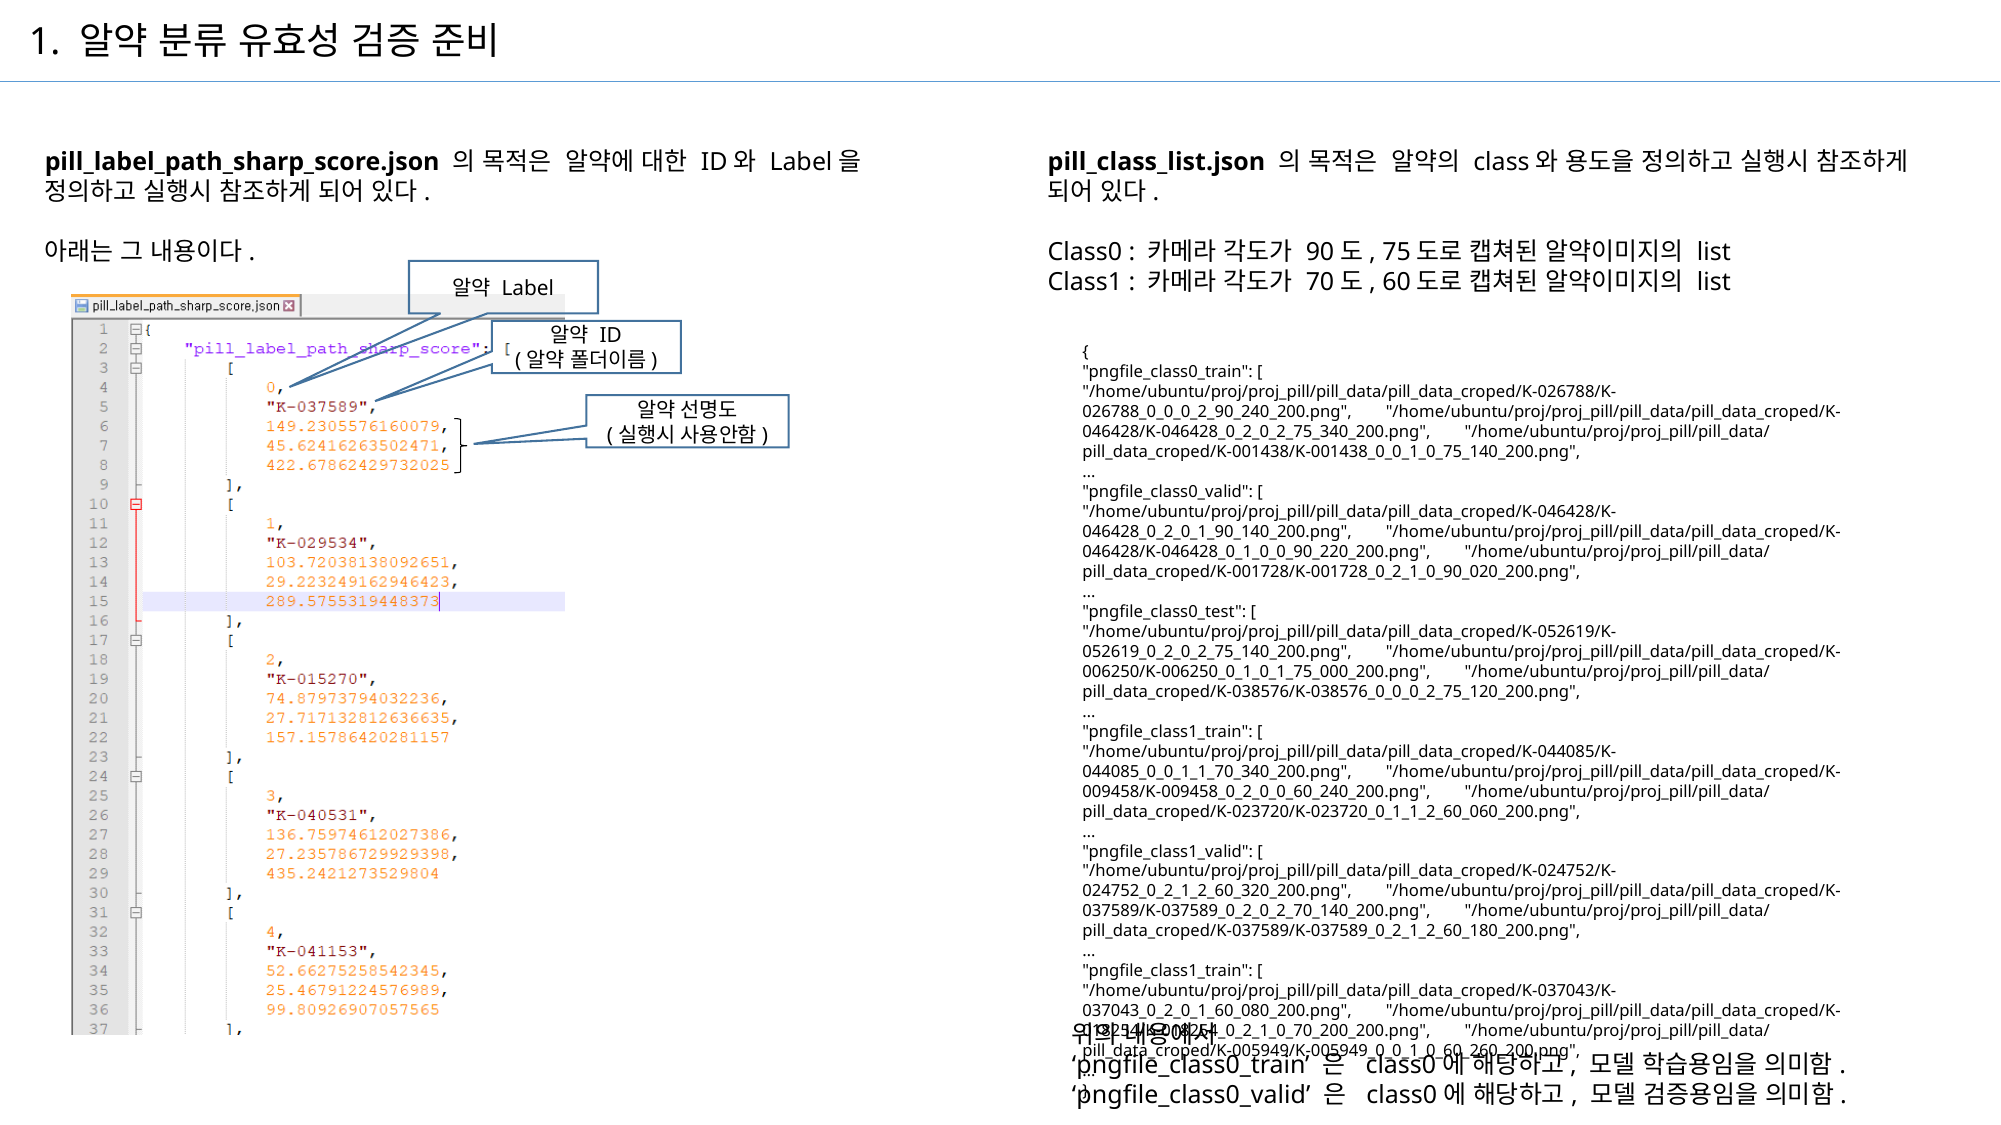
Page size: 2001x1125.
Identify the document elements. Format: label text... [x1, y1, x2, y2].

text_box 1. 알약 분류 유효성 검증 준비 [14, 9, 993, 70]
text_box pill_class_list.json 의 목적은 알약의 class와 용도을 정의하고 실행시 참조하게 되어 있다. Class0 : 카메라 각도가 90도, 75도로 캡쳐된 알약이미지의 list Class1 : 카메라 각도가 70도, 60도로 캡쳐된 알약이미지의 list [1032, 138, 1938, 333]
text_box 위의 내용에서 ‘pngfile_class0_train’ 은 class0에 해당하고, 모델 학습용임을 의미함. ‘pngfile_class0_valid’ 은 class0에 해당하고, 모델 검증용임을 의미함. [1057, 1011, 1962, 1116]
text_box { "pngfile_class0_train": [ "/home/ubuntu/proj/proj_pill/pill_data/pill_data_croped/K-026788/K-026788_0_0_0_2_90_240_200.png", "/home/ubuntu/proj/proj_pill/pill_data/pill_data_croped/K-046428/K-046428_0_2_0_2_75_340_200.png", "/home/ubuntu/proj/proj_pill/pill_data/pill_data_croped/K-001438/K-001438_0_0_1_0_75_140_200.png", … "pngfile_class0_valid": [ "/home/ubuntu/proj/proj_pill/pill_data/pill_data_croped/K-046428/K-046428_0_2_0_1_90_140_200.png", "/home/ubuntu/proj/proj_pill/pill_data/pill_data_croped/K-046428/K-046428_0_1_0_0_90_220_200.png", "/home/ubuntu/proj/proj_pill/pill_data/pill_data_croped/K-001728/K-001728_0_2_1_0_90_020_200.png", … "pngfile_class0_test": [ "/home/ubuntu/proj/proj_pill/pill_data/pill_data_croped/K-052619/K-052619_0_2_0_2_75_140_200.png", "/home/ubuntu/proj/proj_pill/pill_data/pill_data_croped/K-006250/K-006250_0_1_0_1_75_000_200.png", "/home/ubuntu/proj/proj_pill/pill_data/pill_data_croped/K-038576/K-038576_0_0_0_2_75_120_200.png", … "pngfile_class1_train": [ "/home/ubuntu/proj/proj_pill/pill_data/pill_data_croped/K-044085/K-044085_0_0_1_1_70_340_200.png", "/home/ubuntu/proj/proj_pill/pill_data/pill_data_croped/K-009458/K-009458_0_2_0_0_60_240_200.png", "/home/ubuntu/proj/proj_pill/pill_data/pill_data_croped/K-023720/K-023720_0_1_1_2_60_060_200.png", … "pngfile_class1_valid": [ "/home/ubuntu/proj/proj_pill/pill_data/pill_data_croped/K-024752/K-024752_0_2_1_2_60_320_200.png", "/home/ubuntu/proj/proj_pill/pill_data/pill_data_croped/K-037589/K-037589_0_2_0_2_70_140_200.png", "/home/ubuntu/proj/proj_pill/pill_data/pill_data_croped/K-037589/K-037589_0_2_1_2_60_180_200.png", … "pngfile_class1_train": [ "/home/ubuntu/proj/proj_pill/pill_data/pill_data_croped/K-037043/K-037043_0_2_0_1_60_080_200.png", "/home/ubuntu/proj/proj_pill/pill_data/pill_data_croped/K-018254/K-018254_0_2_1_0_70_200_200.png", "/home/ubuntu/proj/proj_pill/pill_data/pill_data_croped/K-005949/K-005949_0_0_1_0_60_260_200.png", … } [1067, 333, 1903, 1011]
text_box pill_label_path_sharp_score.json 의 목적은 알약에 대한 ID와 Label을 정의하고 실행시 참조하게 되어 있다. 아래는 그 내용이다. [30, 138, 935, 303]
text_box 알약 선명도 (실행시 사용안함) [565, 394, 790, 449]
text_box 알약 ID (알약 폴더이름) [565, 319, 682, 375]
picture [71, 294, 565, 1035]
text_box 알약 Label [407, 259, 600, 315]
